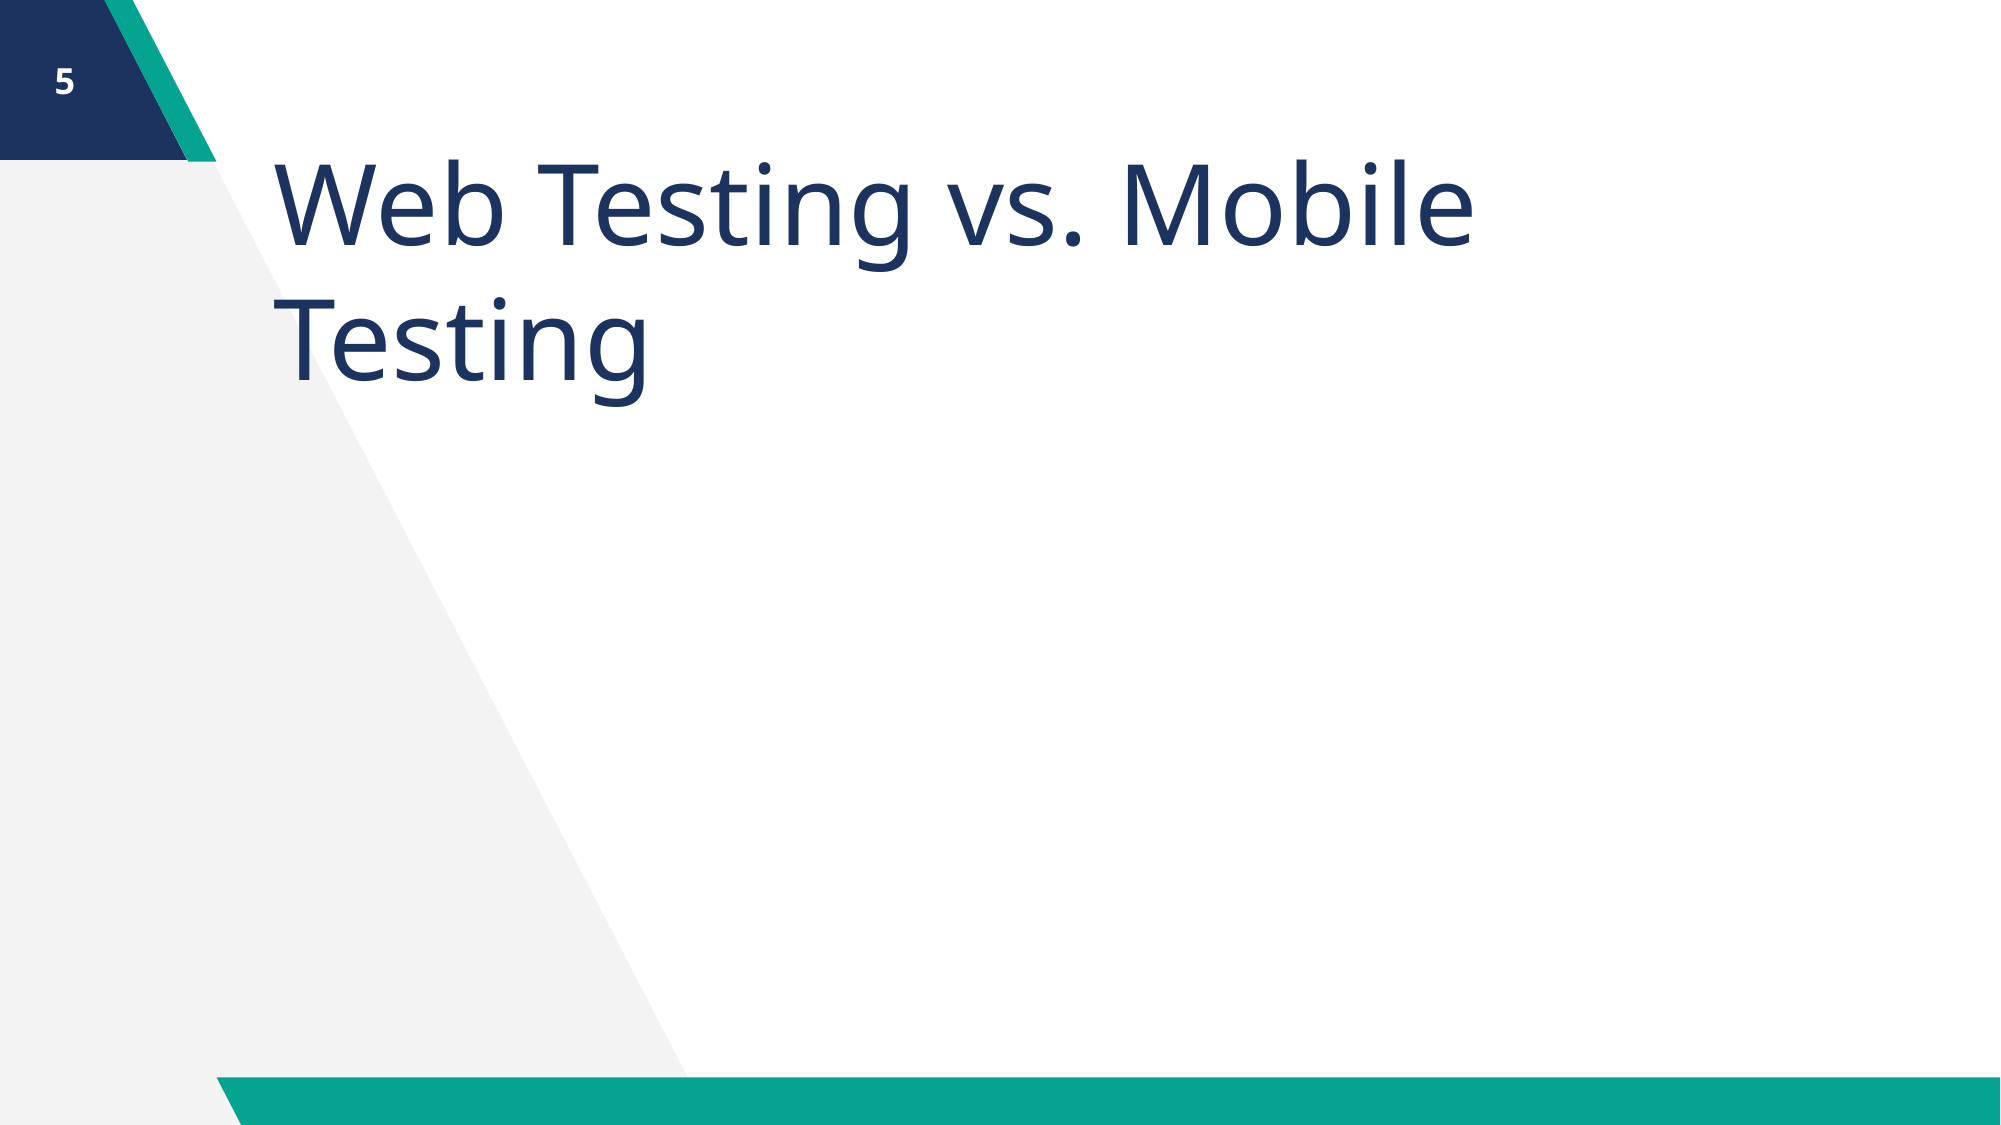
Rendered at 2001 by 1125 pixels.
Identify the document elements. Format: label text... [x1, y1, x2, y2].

slide_number 5 [0, 0, 131, 160]
title Web Testing vs. Mobile Testing [253, 141, 1865, 395]
